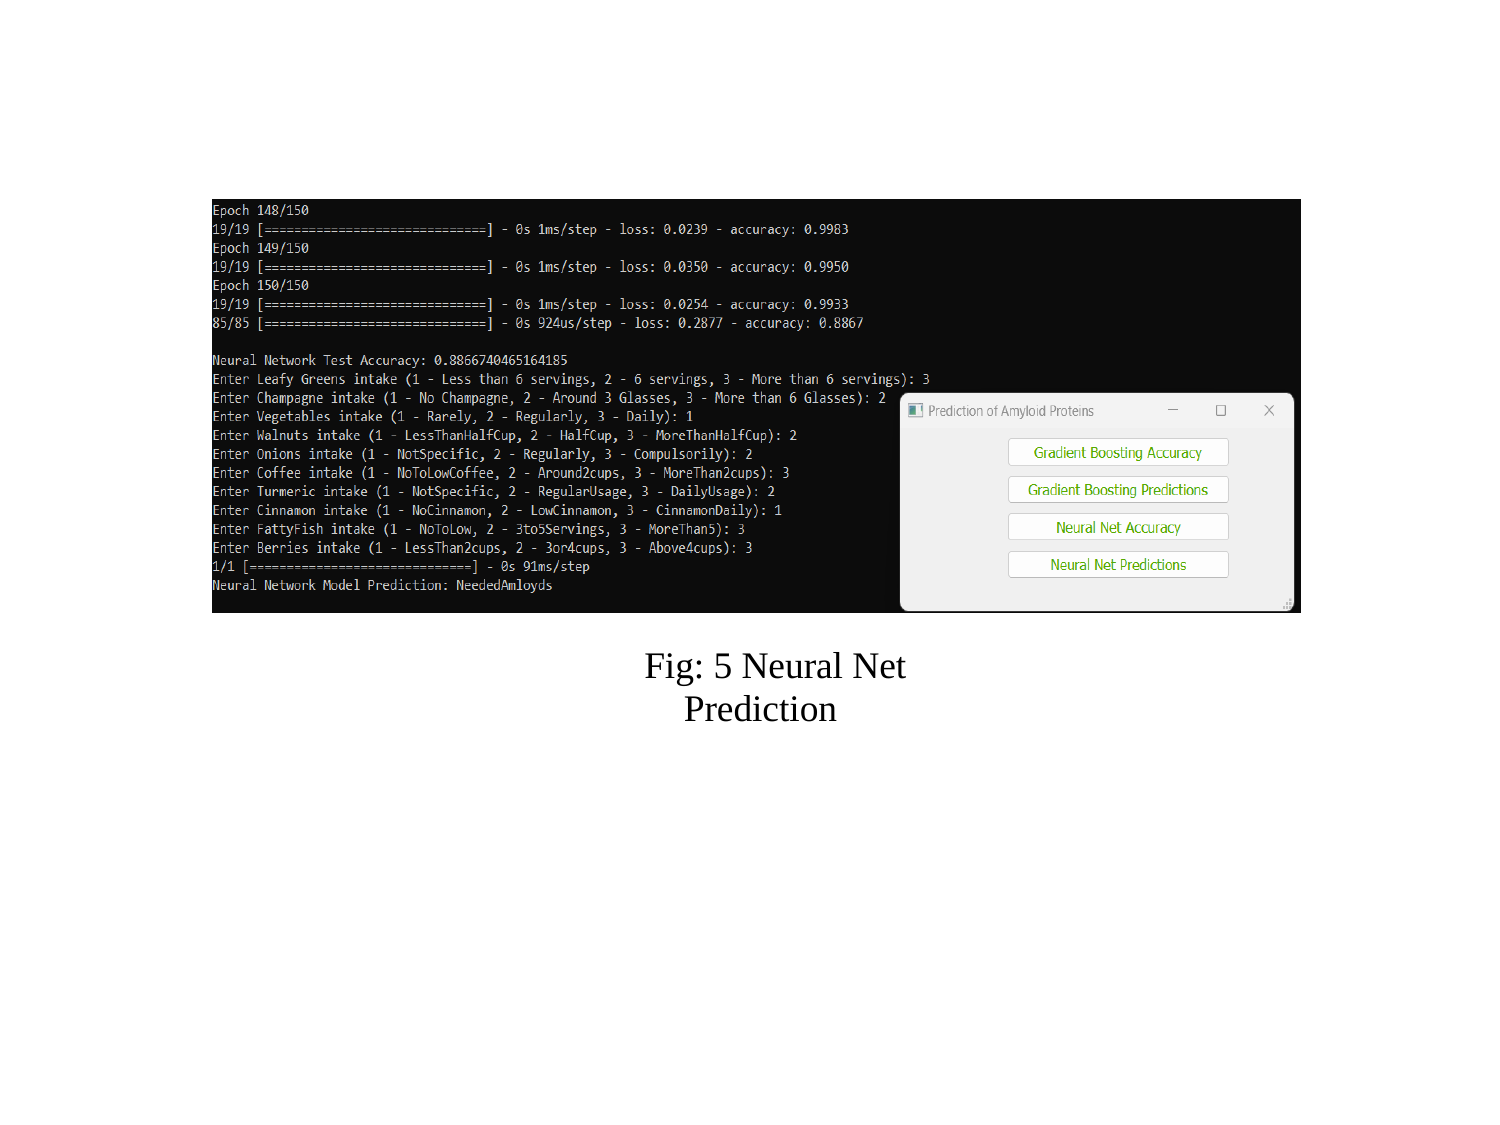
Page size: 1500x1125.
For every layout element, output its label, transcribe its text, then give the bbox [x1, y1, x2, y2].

picture [212, 199, 1302, 613]
text_box Fig: 5 Neural Net Prediction [521, 637, 992, 695]
